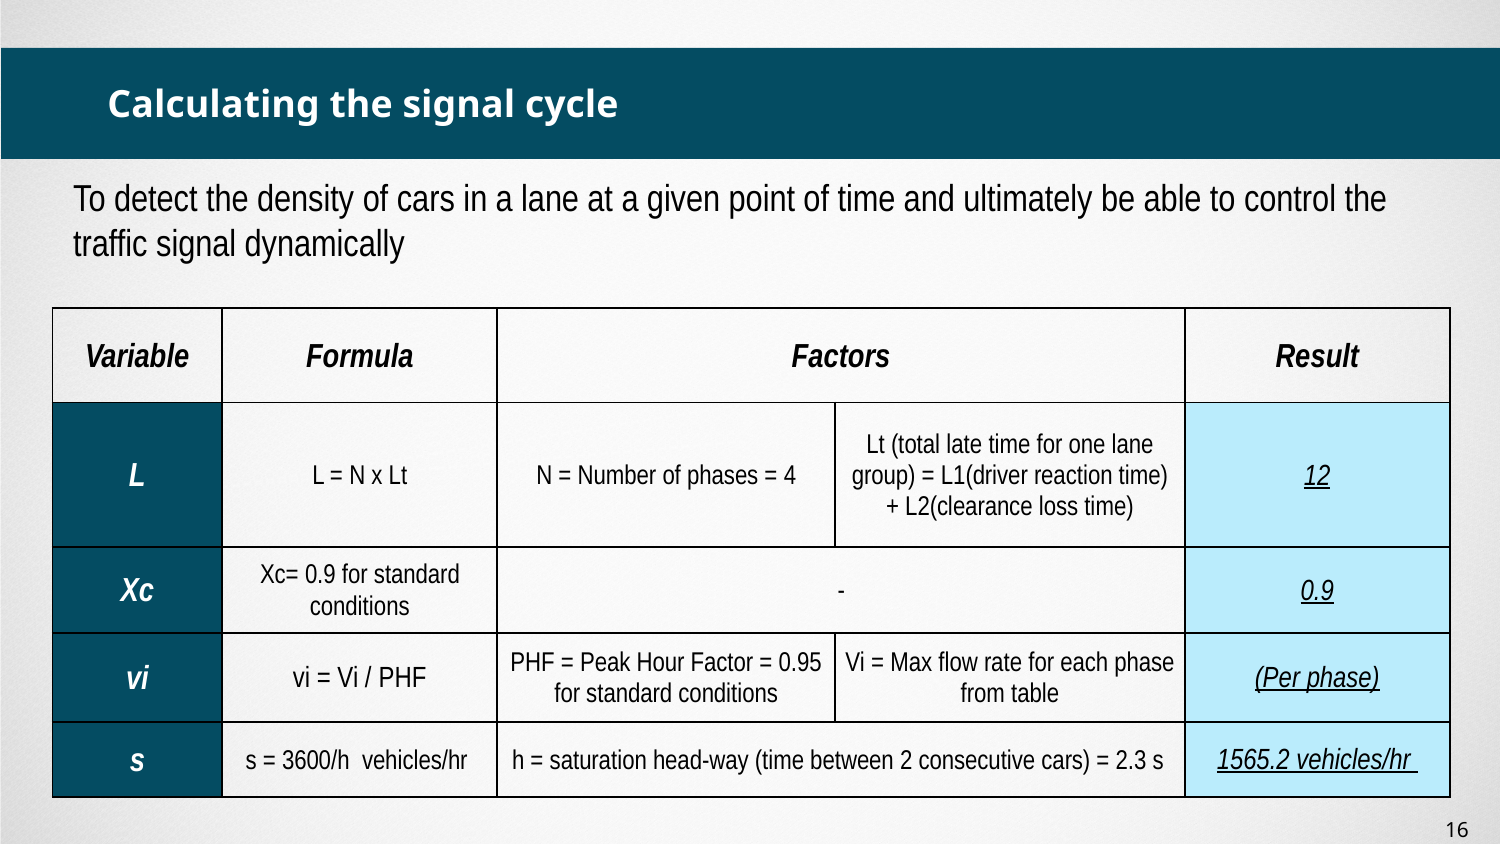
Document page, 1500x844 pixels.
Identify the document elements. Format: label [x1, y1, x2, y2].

picture [188, 97, 206, 117]
picture [460, 97, 478, 116]
picture [483, 97, 500, 117]
picture [245, 93, 258, 117]
picture [168, 97, 182, 117]
picture [527, 97, 542, 117]
picture [405, 97, 419, 117]
picture [275, 97, 293, 116]
picture [568, 97, 582, 117]
picture [588, 89, 593, 116]
picture [110, 90, 129, 117]
picture [373, 97, 391, 117]
picture [0, 0, 1500, 47]
picture [133, 97, 151, 117]
picture [545, 97, 564, 125]
picture [349, 89, 367, 116]
picture [298, 97, 316, 125]
picture [223, 97, 240, 117]
picture [213, 89, 217, 116]
picture [424, 97, 429, 116]
picture [0, 160, 1500, 844]
picture [157, 89, 162, 116]
picture [435, 97, 453, 125]
picture [331, 93, 344, 117]
picture [599, 97, 616, 117]
picture [263, 97, 268, 116]
picture [507, 89, 512, 116]
